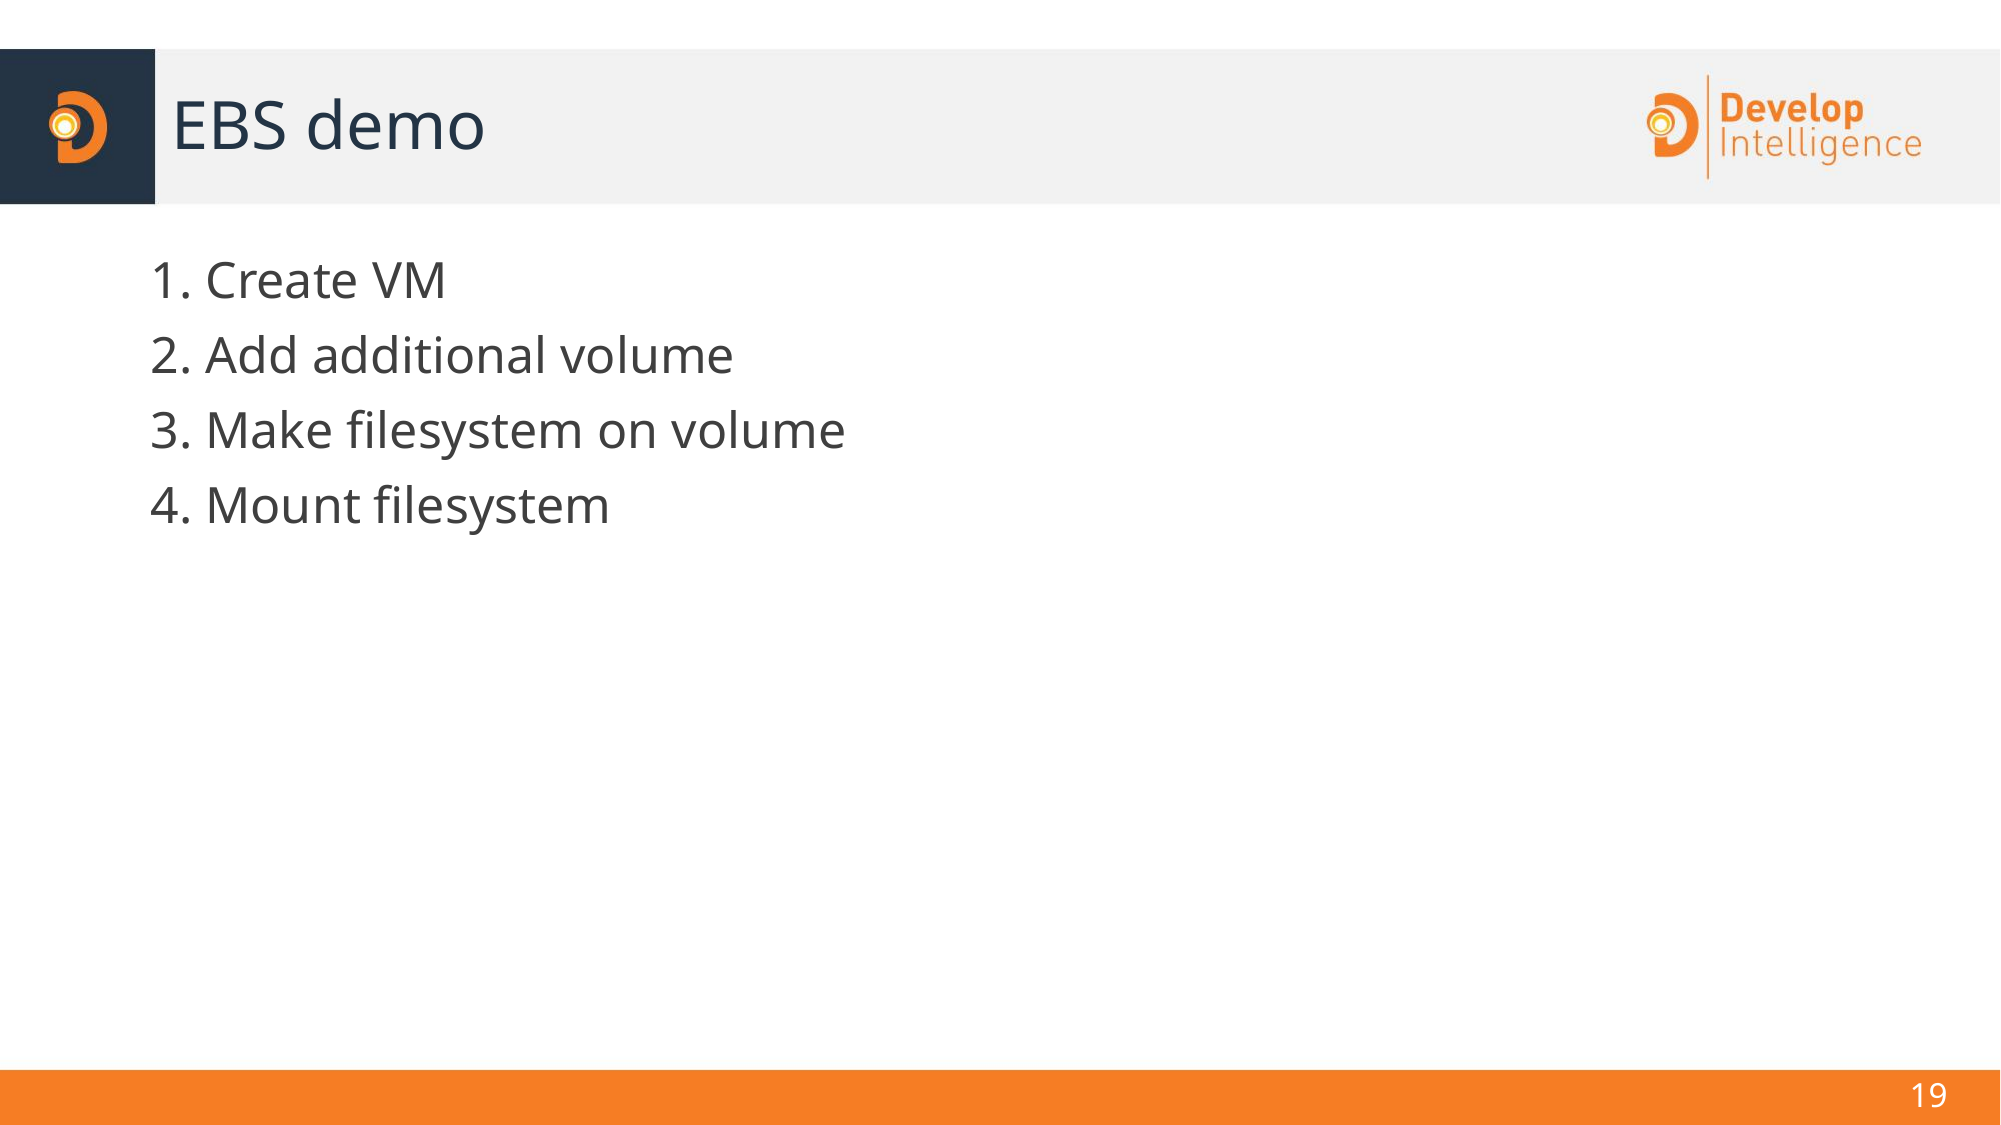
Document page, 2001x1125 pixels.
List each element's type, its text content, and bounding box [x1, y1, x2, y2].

list 1. Create VM 2. Add additional volume 3. Make filesystem on volume 4. Mount filesystem [135, 248, 1861, 1016]
title EBS demo [156, 53, 1999, 203]
picture [0, 0, 2001, 1125]
slide_number ‹#› [1860, 1072, 1998, 1122]
